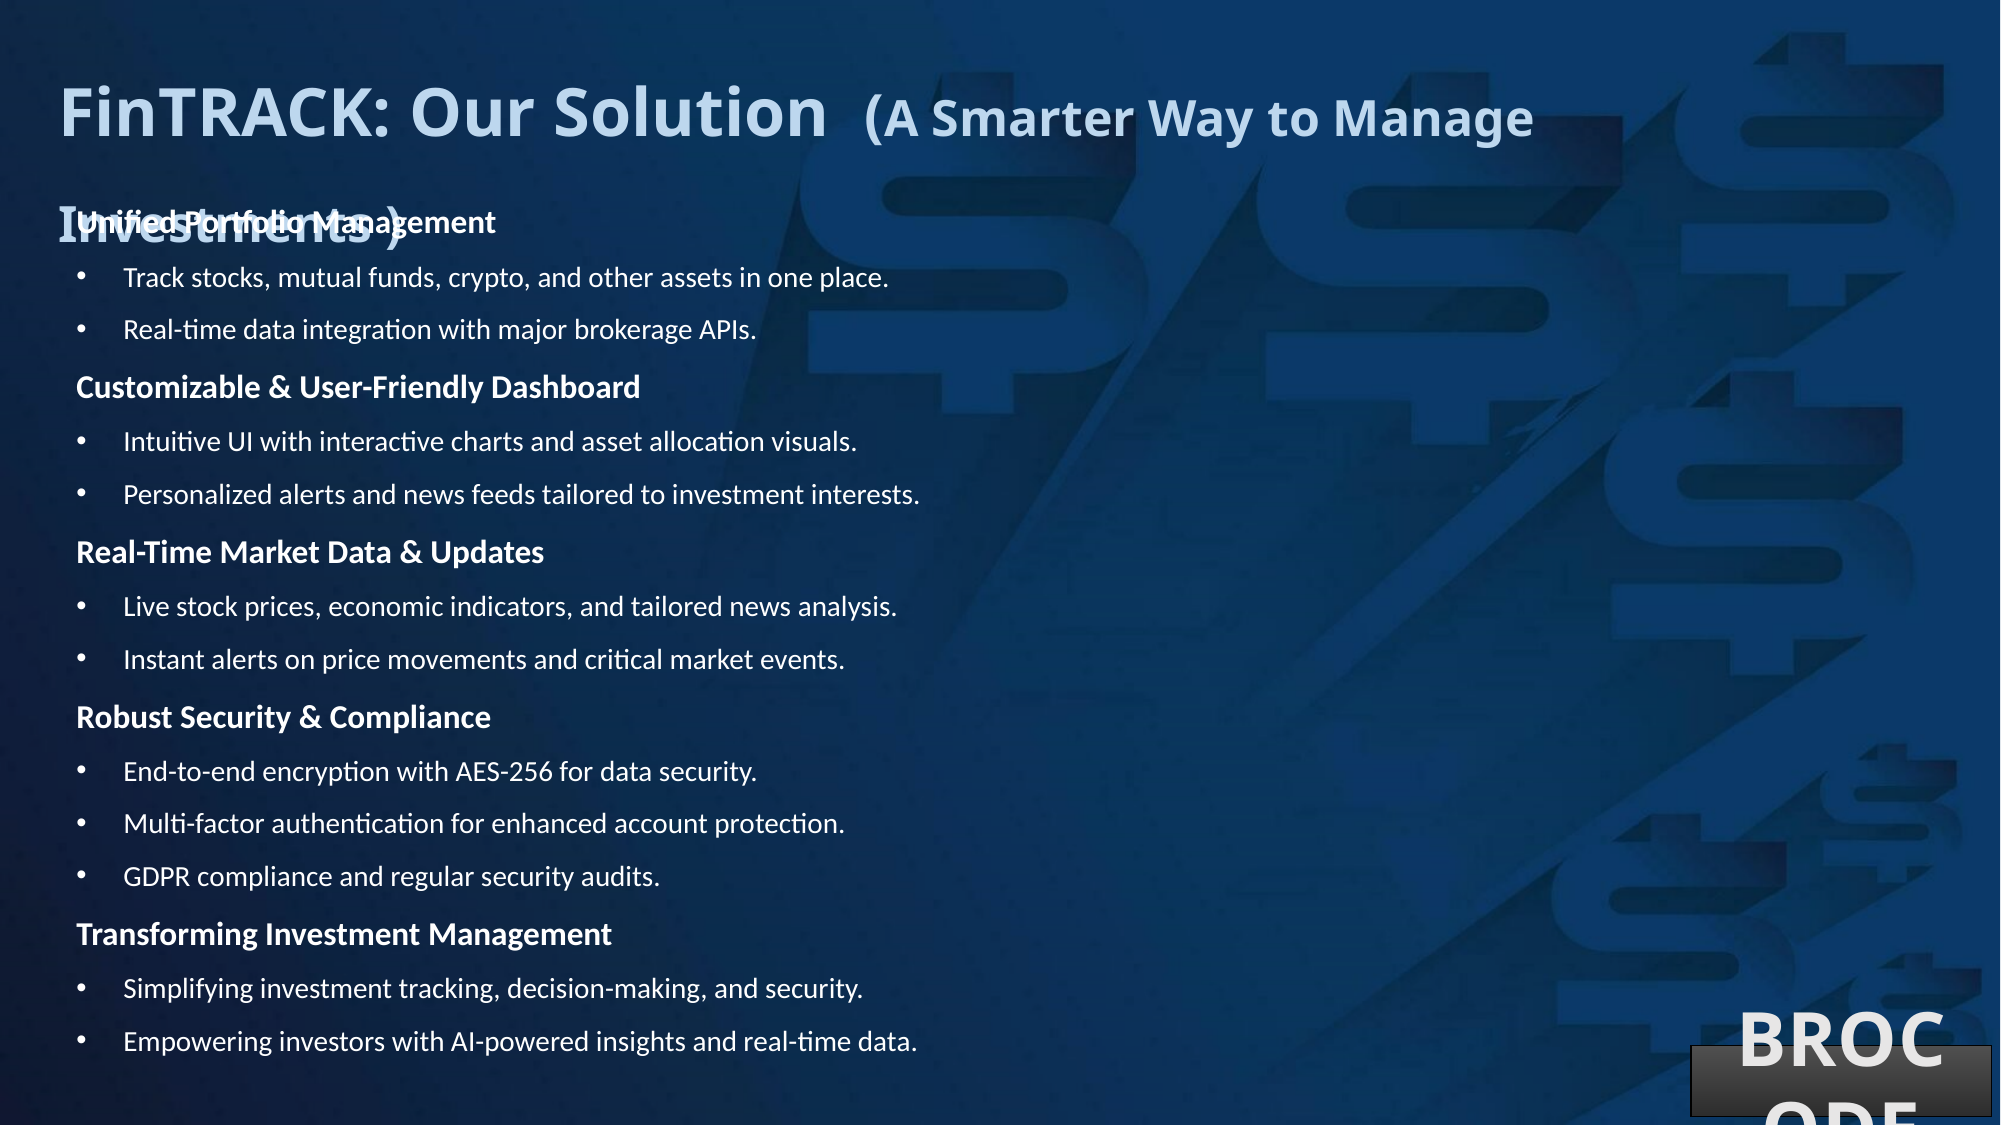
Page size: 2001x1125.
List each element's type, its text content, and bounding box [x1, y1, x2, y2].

text_box FinTRACK: Our Solution (A Smarter Way to Manage Investments ) [43, 40, 1896, 260]
picture [0, 0, 2001, 1125]
text_box BROCODE [1690, 1045, 1992, 1117]
text_box Unified Portfolio Management Track stocks, mutual funds, crypto, and other assets in one place. Real-time data integration with major brokerage APIs. Customizable & User-Friendly Dashboard Intuitive UI with interactive charts and asset allocation visuals. Personalized alerts and news feeds tailored to investment interests. Real-Time Market Data & Updates Live stock prices, economic indicators, and tailored news analysis. Instant alerts on price movements and critical market events. Robust Security & Compliance End-to-end encryption with AES-256 for data security. Multi-factor authentication for enhanced account protection. GDPR compliance and regular security audits. Transforming Investment Management Simplifying investment tracking, decision-making, and security. Empowering investors with AI-powered insights and real-time data. [61, 173, 1523, 1065]
